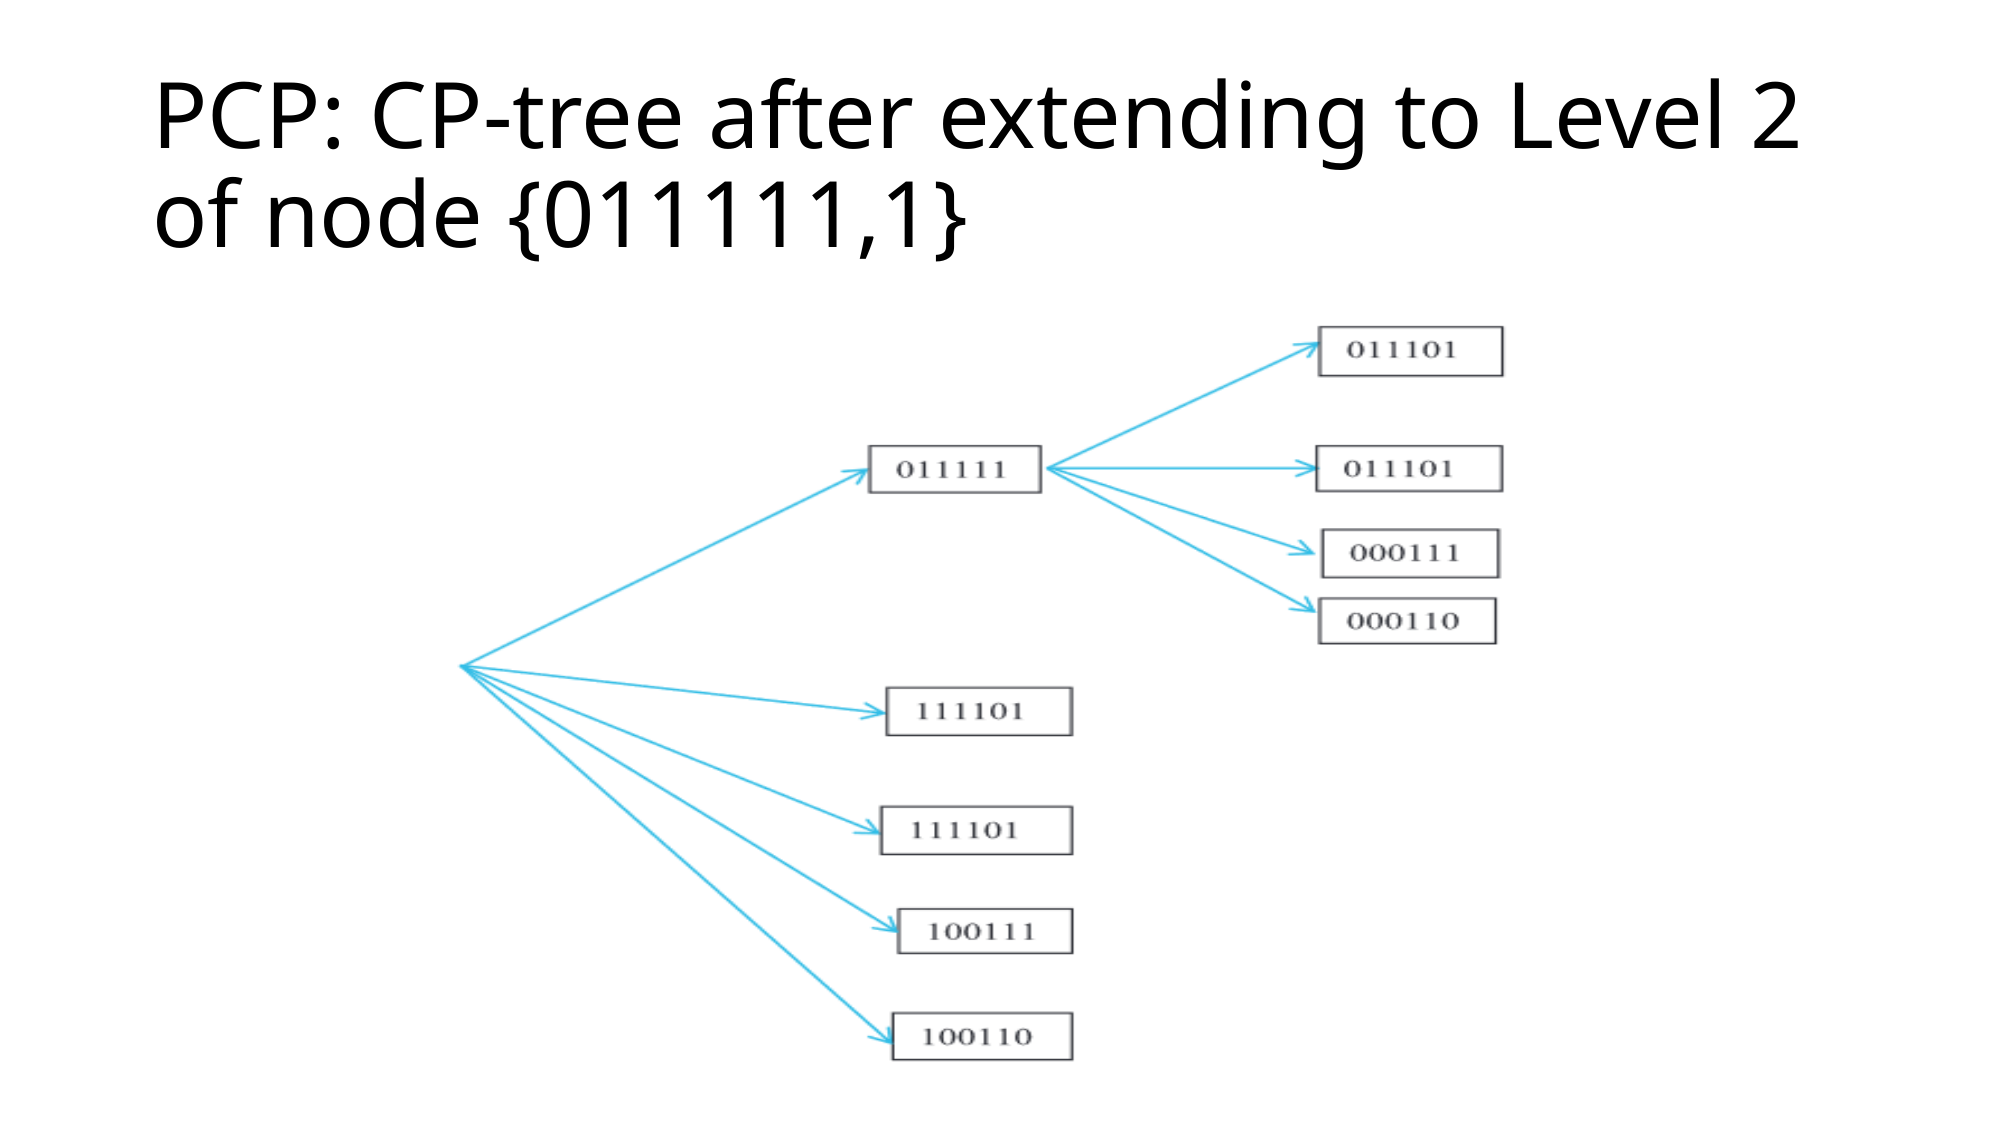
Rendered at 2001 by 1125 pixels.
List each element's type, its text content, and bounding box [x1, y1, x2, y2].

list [456, 299, 1521, 1072]
title PCP: CP-tree after extending to Level 2 of node {011111,1} [137, 59, 1863, 278]
